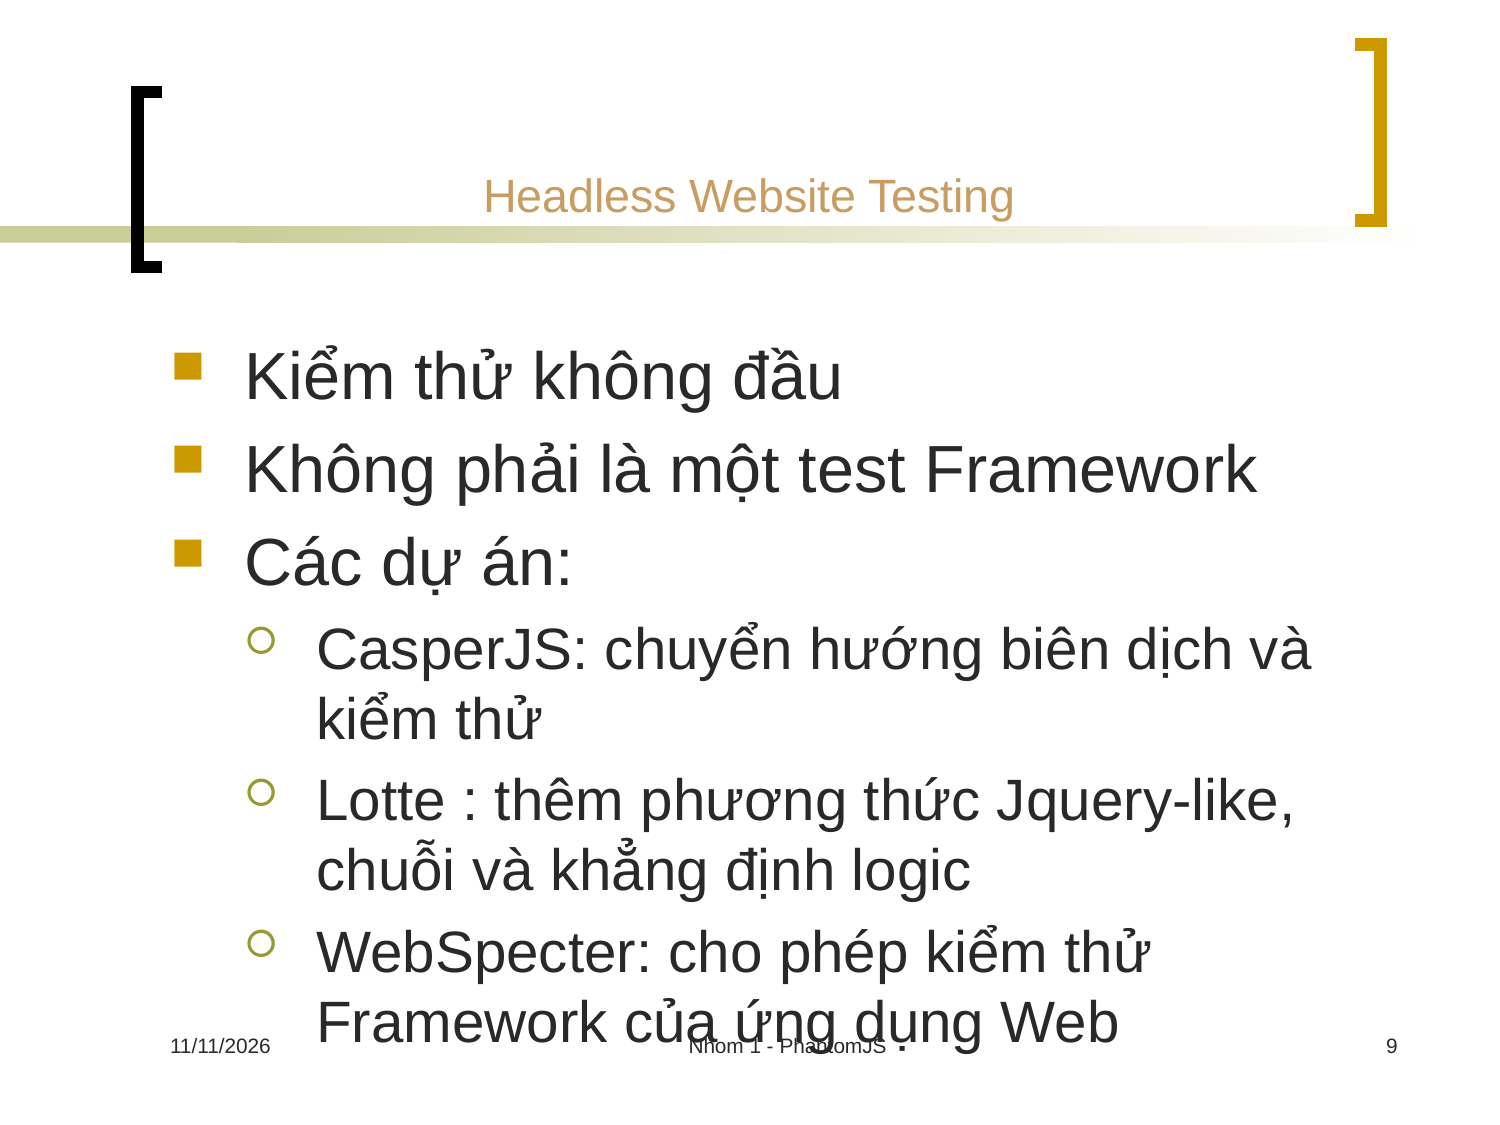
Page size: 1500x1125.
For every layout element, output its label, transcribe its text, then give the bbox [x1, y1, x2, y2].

title Headless Website Testing [162, 99, 1337, 286]
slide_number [155, 1025, 468, 1100]
list Kiểm thử không đầu Không phải là một test Framework Các dự án: CasperJS: chuyển hướng biên dịch và kiểm thử Lotte : thêm phương thức Jquery-like, chuỗi và khẳng định logic WebSpecter: cho phép kiểm thử Framework của ứng dụng Web [155, 324, 1413, 1000]
footer Nhom 1 - PhantomJS [549, 1025, 1025, 1100]
slide_number 9 [1100, 1025, 1413, 1100]
